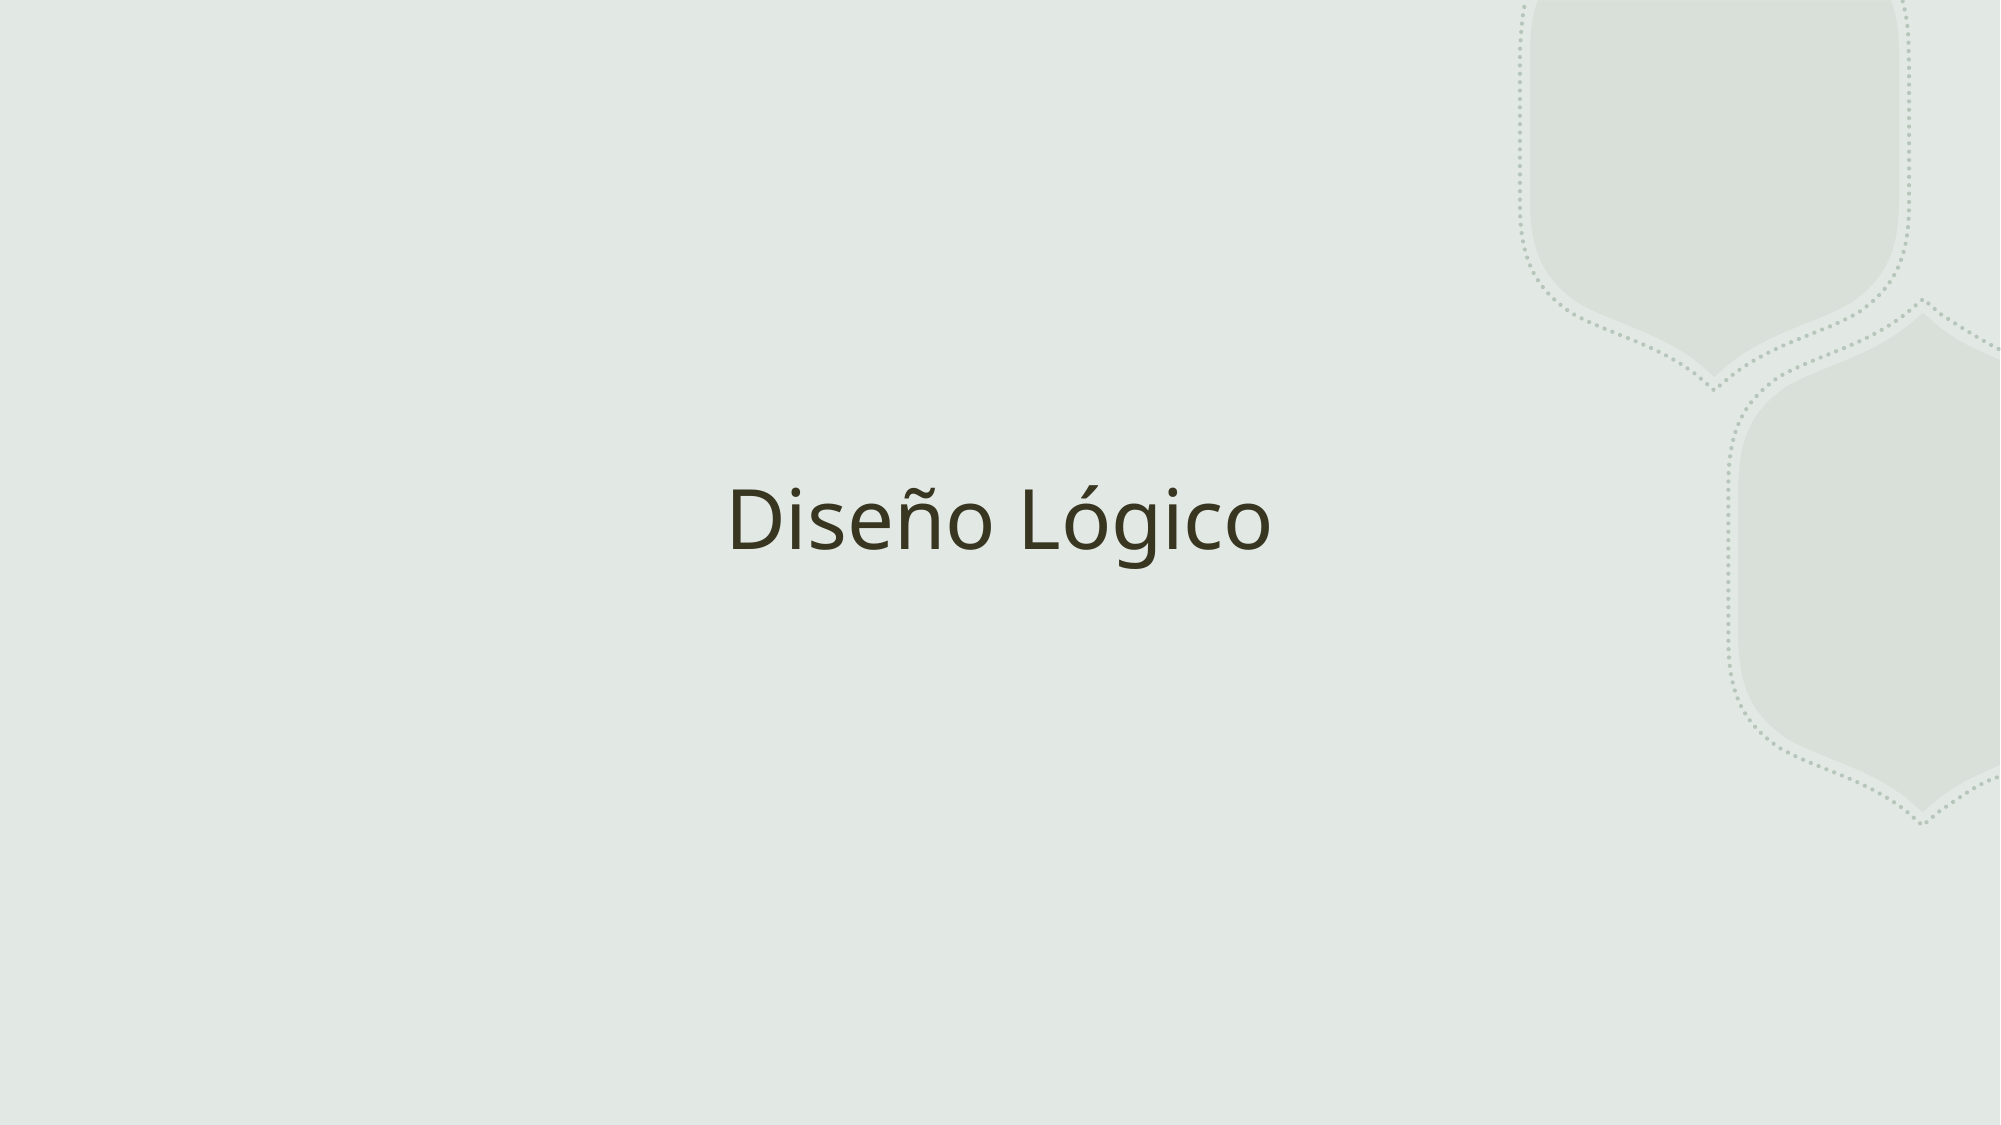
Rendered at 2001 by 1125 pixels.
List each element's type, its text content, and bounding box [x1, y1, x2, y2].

title Diseño Lógico [255, 428, 1745, 604]
